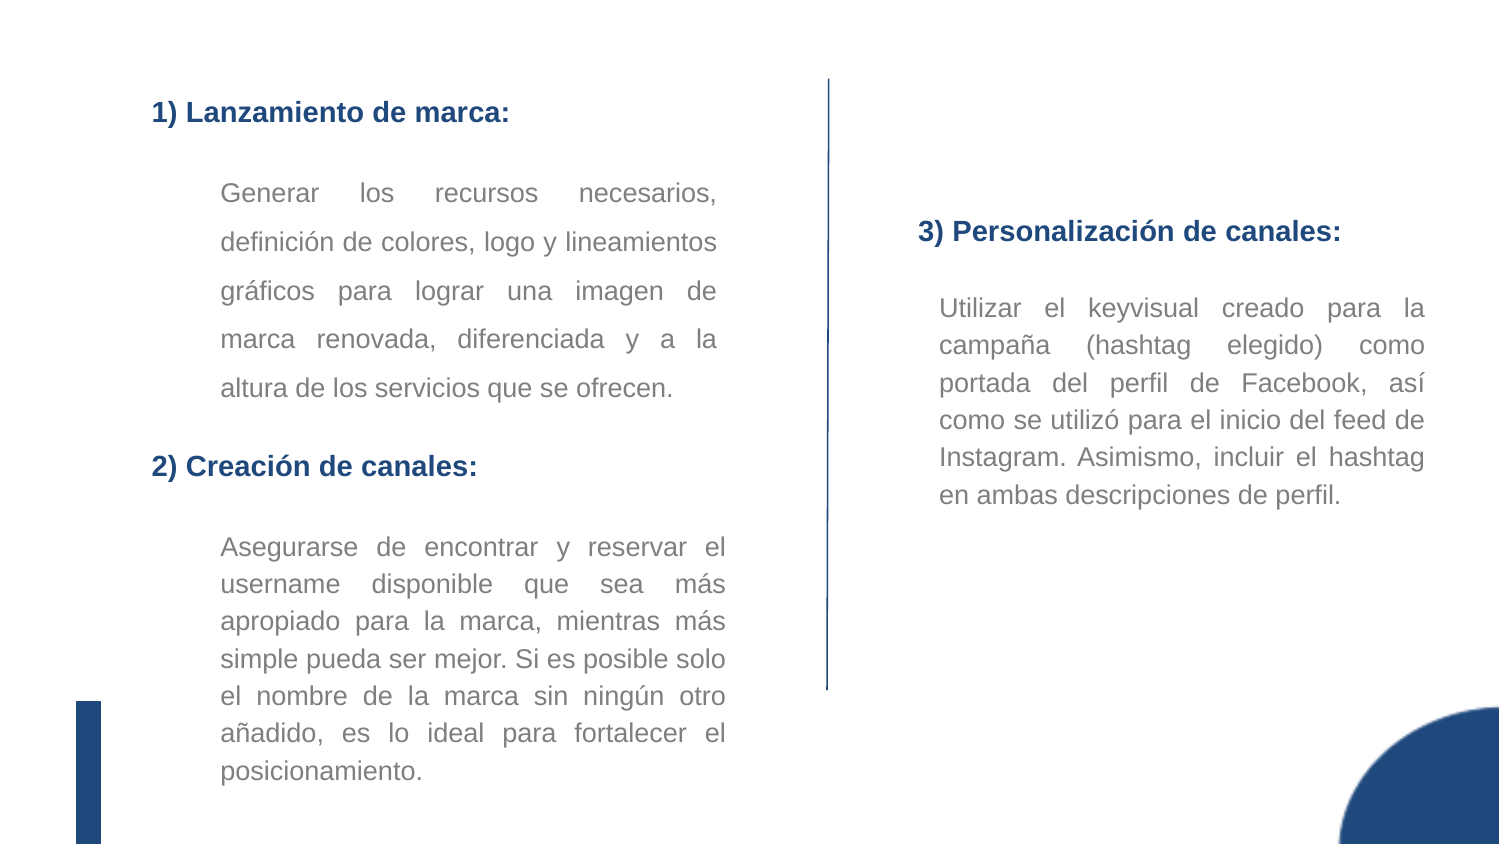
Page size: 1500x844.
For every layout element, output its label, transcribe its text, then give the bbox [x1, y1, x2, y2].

text_box 1) Lanzamiento de marca: [121, 78, 613, 144]
text_box [76, 702, 101, 844]
text_box 3) Personalización de canales: [888, 197, 1379, 263]
text_box Asegurarse de encontrar y reservar el username disponible que sea más apropiado para la marca, mientras más simple pueda ser mejor. Si es posible solo el nombre de la marca sin ningún otro añadido, es lo ideal para fortalecer el posicionamiento. [205, 509, 741, 801]
text_box Utilizar el keyvisual creado para la campaña (hashtag elegido) como portada del perfil de Facebook, así como se utilizó para el inicio del feed de Instagram. Asimismo, incluir el hashtag en ambas descripciones de perfil. [924, 270, 1440, 525]
text_box 2) Creación de canales: [121, 432, 613, 498]
picture [1331, 700, 1500, 844]
text_box Generar los recursos necesarios, definición de colores, logo y lineamientos gráficos para lograr una imagen de marca renovada, diferenciada y a la altura de los servicios que se ofrecen. [205, 144, 732, 418]
